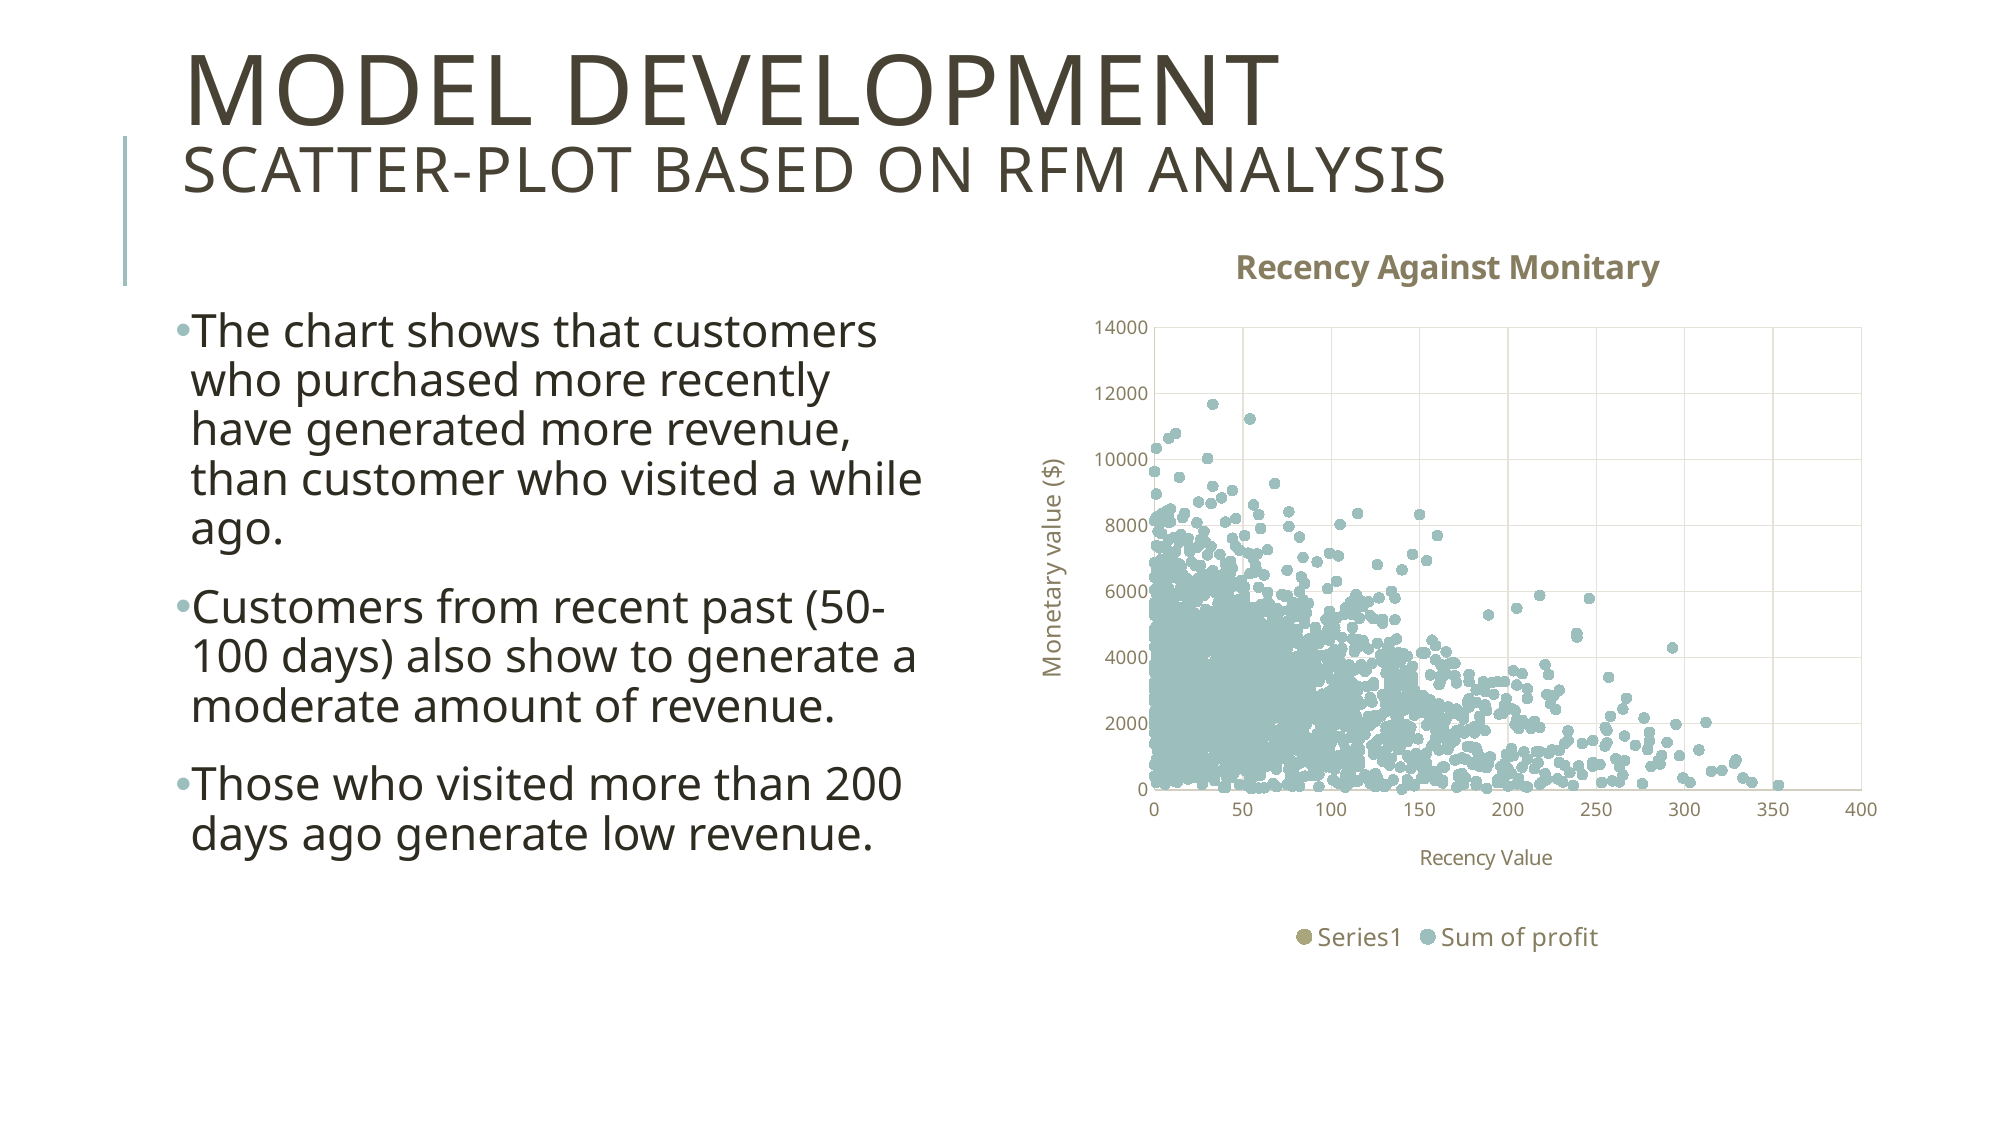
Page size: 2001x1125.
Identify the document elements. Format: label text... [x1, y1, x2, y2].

list The chart shows that customers who purchased more recently have generated more revenue, than customer who visited a while ago. Customers from recent past (50-100 days) also show to generate a moderate amount of revenue. Those who visited more than 200 days ago generate low revenue. [168, 299, 949, 1041]
chart [999, 212, 1897, 961]
title Model development scatter-plot based on rfm analysis [168, 42, 1763, 213]
